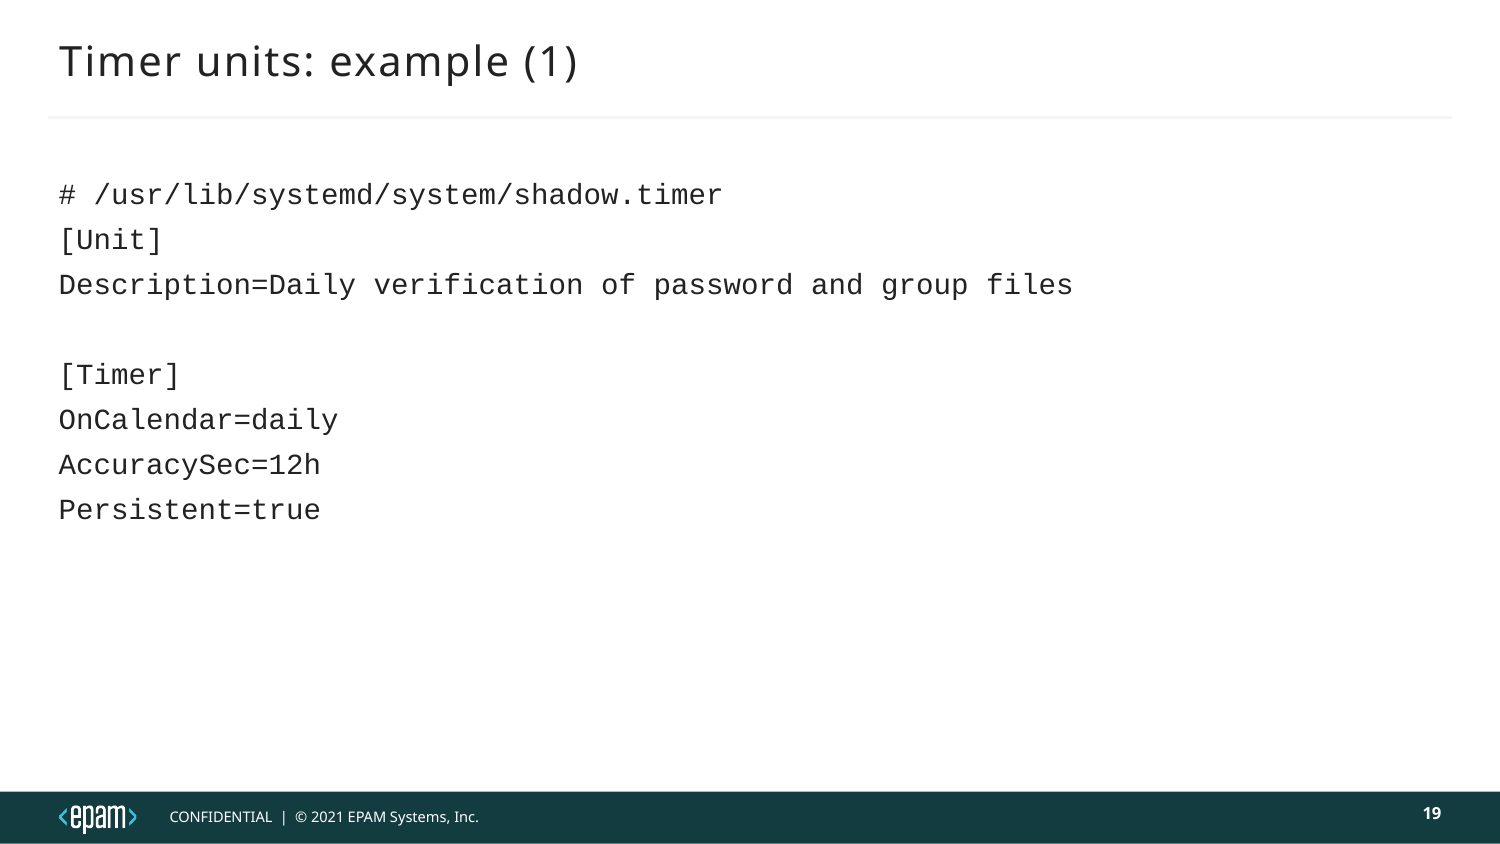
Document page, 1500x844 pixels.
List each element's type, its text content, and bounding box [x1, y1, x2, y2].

slide_number 19 [1216, 791, 1442, 844]
list # /usr/lib/systemd/system/shadow.timer [Unit] Description=Daily verification of password and group files [Timer] OnCalendar=daily AccuracySec=12h Persistent=true [58, 177, 1441, 735]
title Timer units: example (1) [59, 35, 1442, 85]
